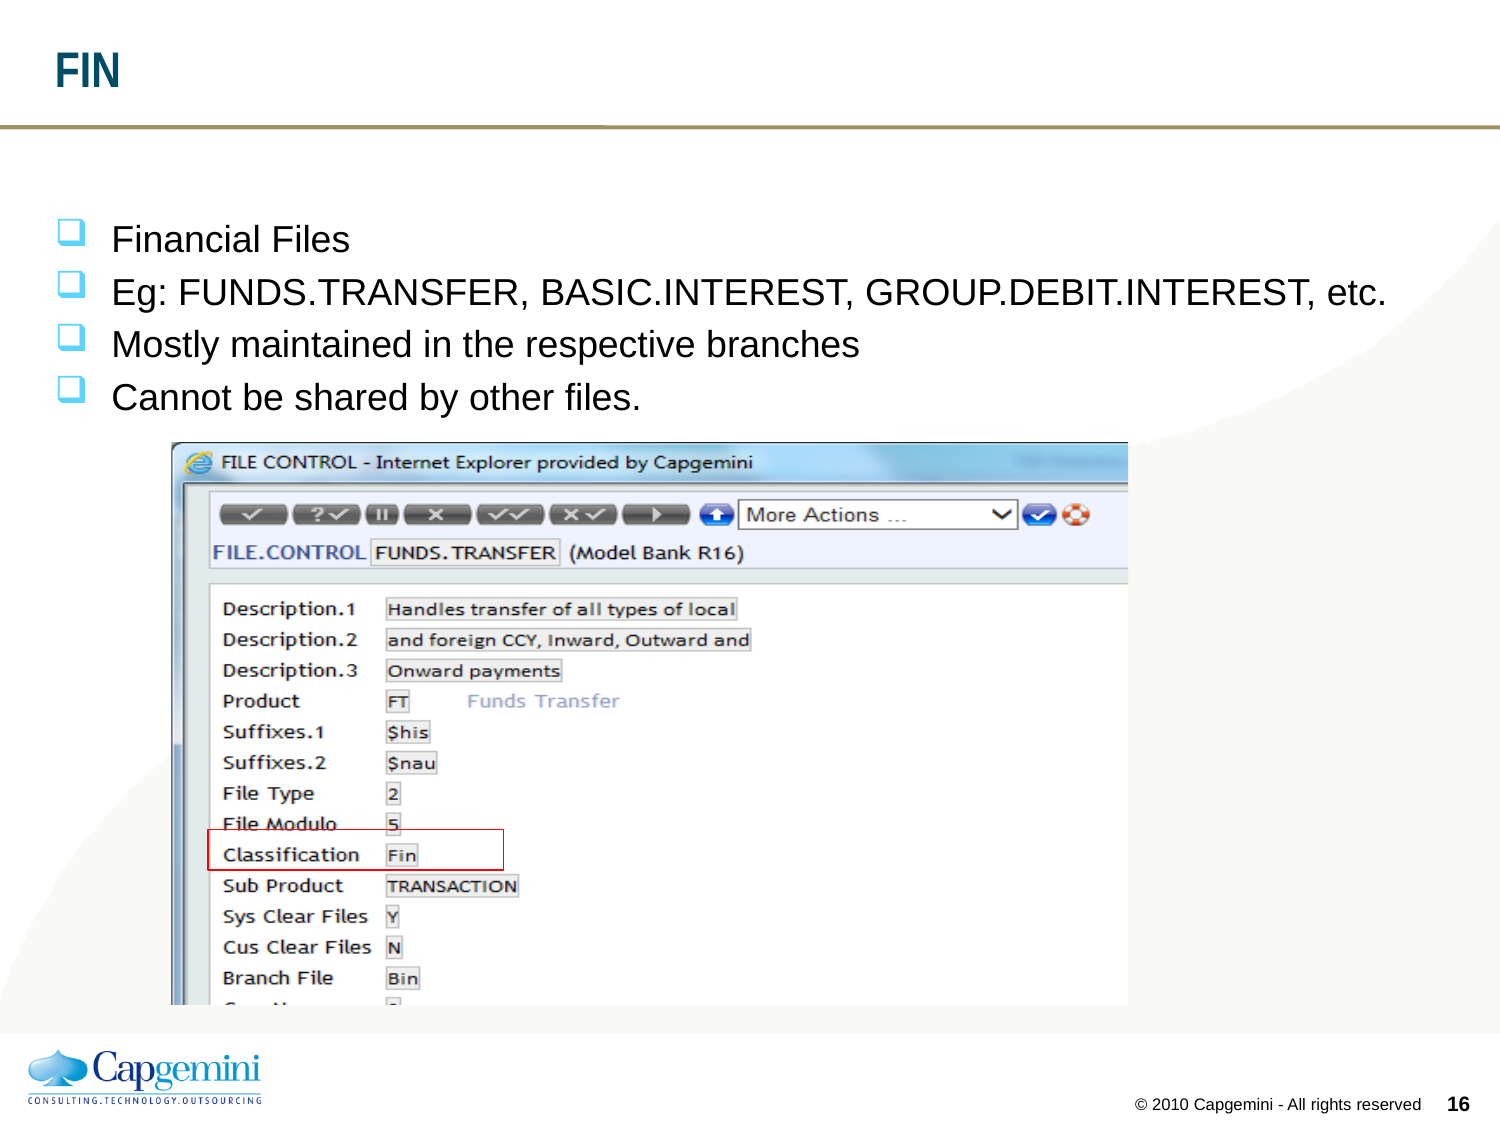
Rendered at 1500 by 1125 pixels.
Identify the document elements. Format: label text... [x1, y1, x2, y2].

slide_number © 2010 Capgemini - All rights reserved [1127, 1096, 1430, 1115]
slide_number 15 [1438, 1094, 1478, 1117]
picture [0, 0, 1500, 125]
title FIN [39, 22, 1470, 113]
picture [0, 130, 1500, 1125]
list Financial Files Eg: FUNDS.TRANSFER, BASIC.INTEREST, GROUP.DEBIT.INTEREST, etc. Mostly maintained in the respective branches Cannot be shared by other files. [39, 207, 1470, 1006]
